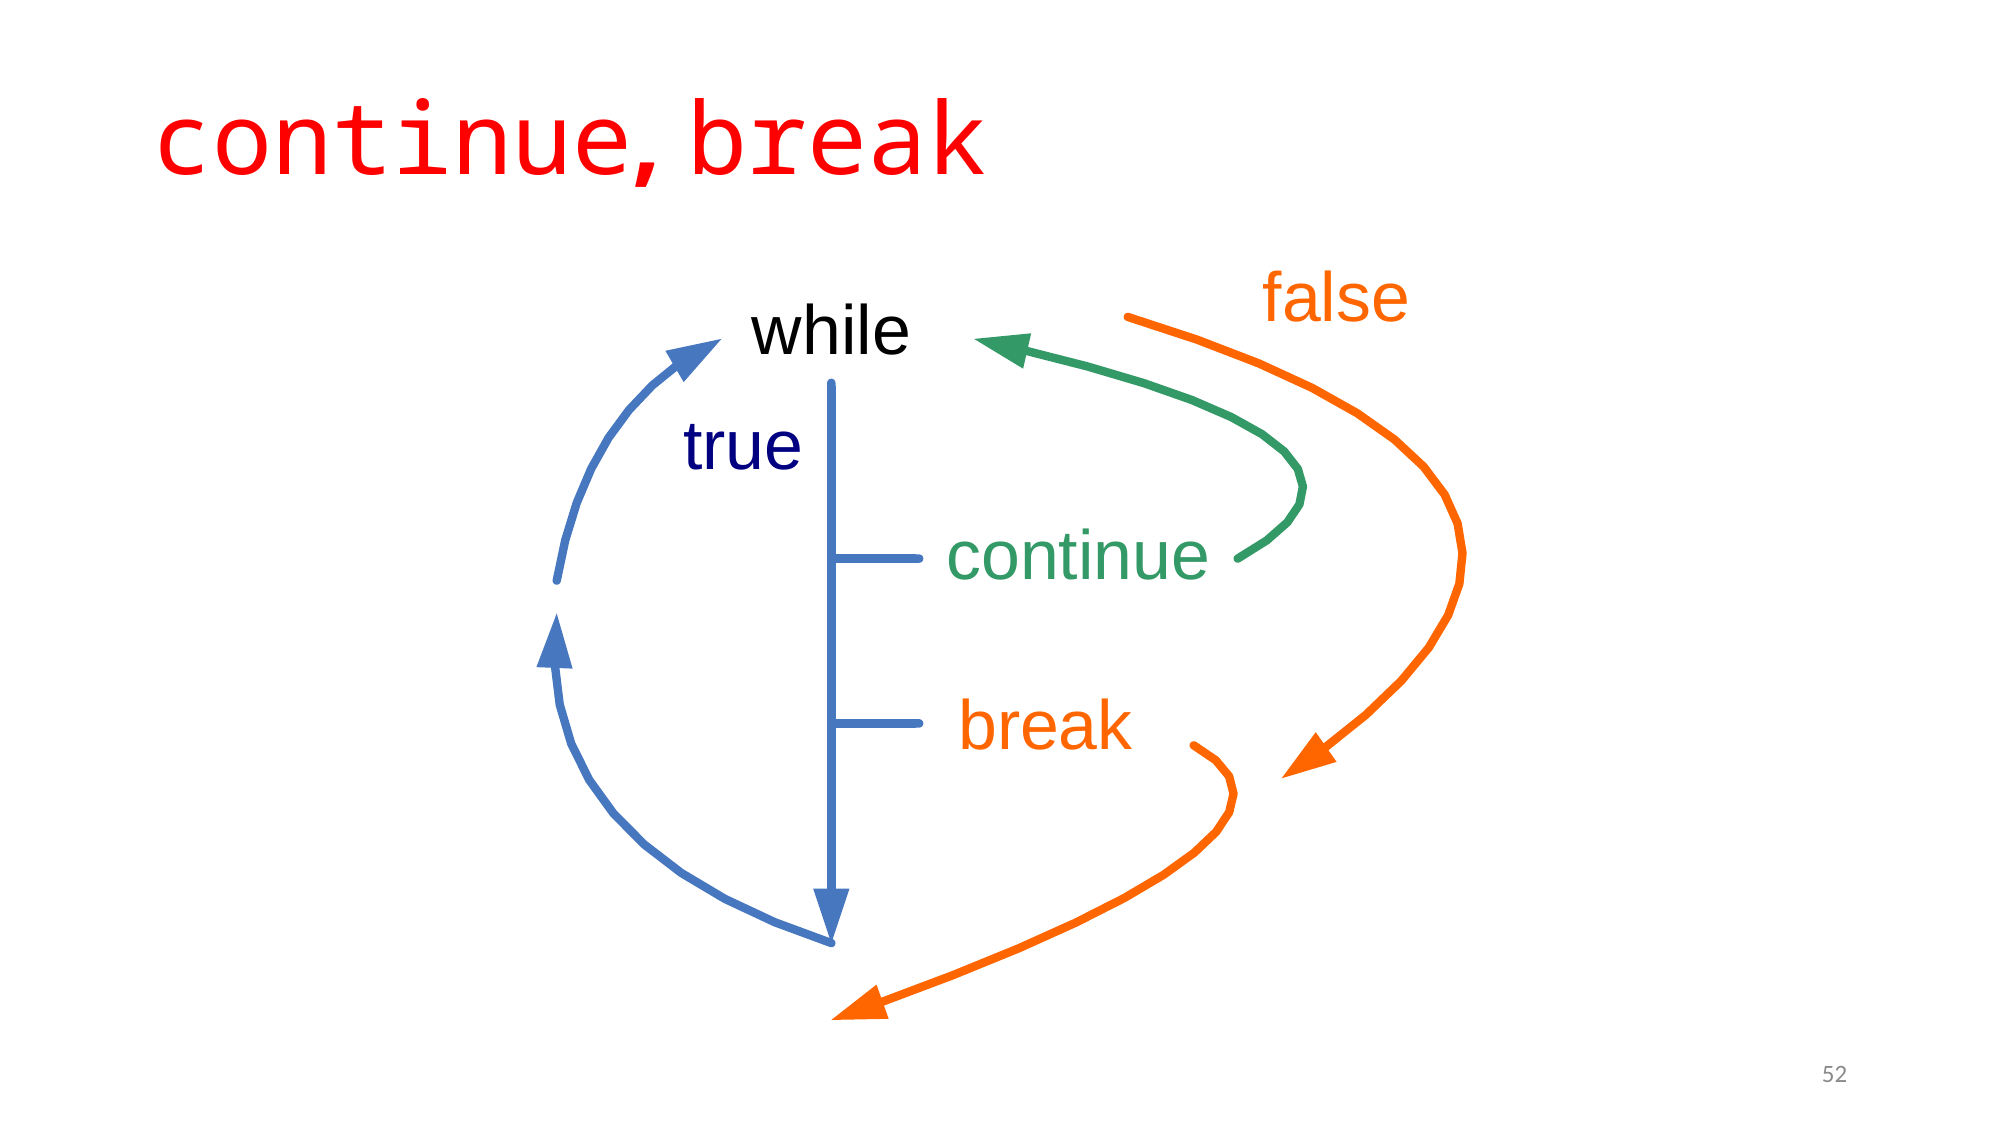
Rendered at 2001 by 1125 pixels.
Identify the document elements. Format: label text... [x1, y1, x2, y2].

slide_number 52 [1412, 1042, 1863, 1103]
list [531, 243, 1468, 1025]
title continue, break [137, 59, 1863, 226]
